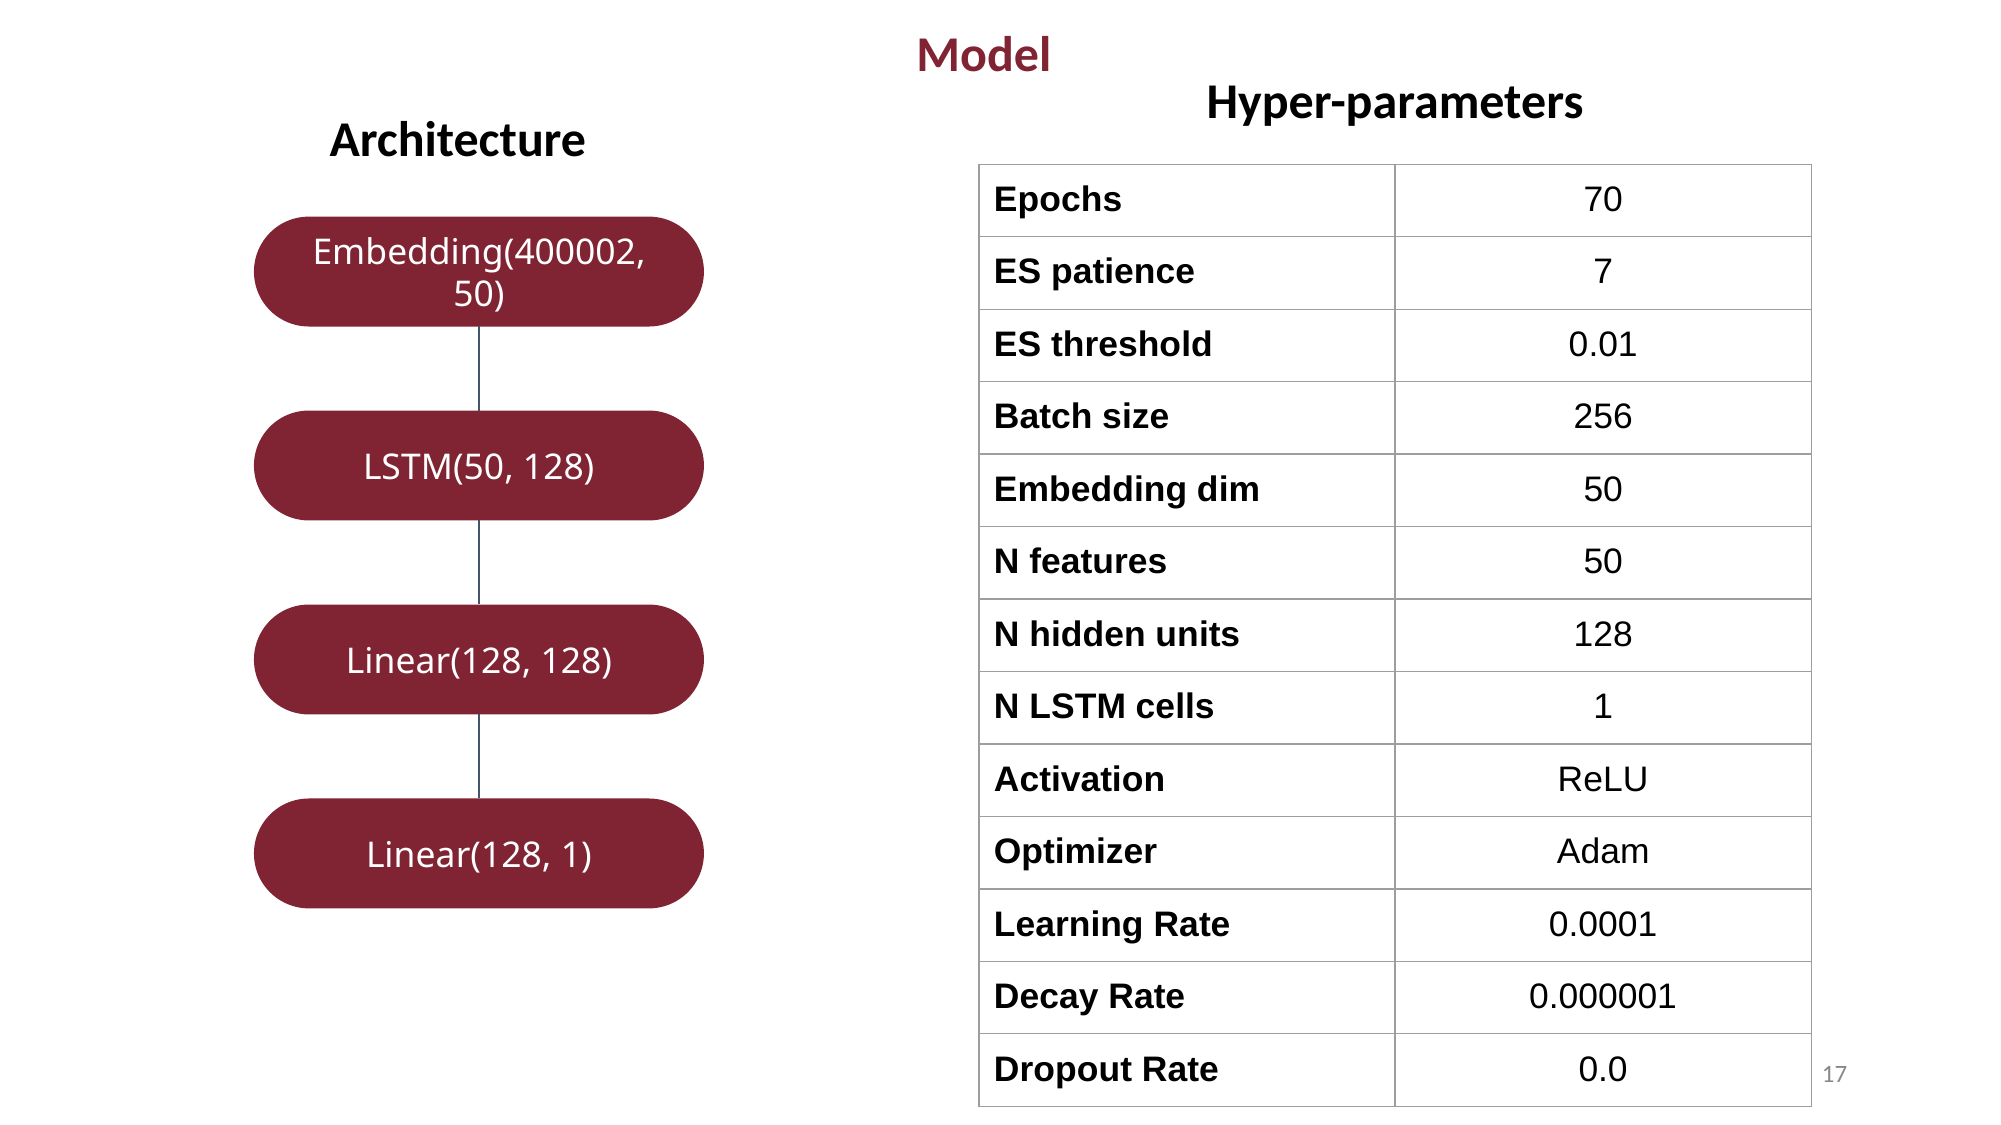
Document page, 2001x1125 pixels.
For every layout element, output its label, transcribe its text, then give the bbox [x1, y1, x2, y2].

table_cell 50 [1396, 455, 1811, 526]
table_cell Optimizer [980, 817, 1394, 888]
table_cell 0.01 [1396, 310, 1811, 381]
table_cell Dropout Rate [980, 1034, 1394, 1106]
table_cell ES patience [980, 237, 1394, 309]
table_cell ReLU [1396, 745, 1811, 816]
text_box Linear(128, 128) [253, 604, 704, 715]
table_cell Activation [980, 745, 1394, 816]
table_cell N features [980, 527, 1394, 598]
table_cell 0.000001 [1396, 962, 1811, 1033]
table_cell 1 [1396, 672, 1811, 743]
table_cell Decay Rate [980, 962, 1394, 1033]
table_header 70 [1396, 165, 1811, 236]
text_box Architecture [211, 98, 704, 183]
table_cell Embedding dim [980, 455, 1394, 526]
table_cell 50 [1396, 527, 1811, 598]
table_cell ES threshold [980, 310, 1394, 381]
table_cell 0.0001 [1396, 890, 1811, 961]
text_box Embedding(400002, 50) [253, 216, 704, 327]
table_cell N LSTM cells [980, 672, 1394, 743]
table_cell N hidden units [980, 600, 1394, 671]
table_header Epochs [980, 165, 1394, 236]
text_box Linear(128, 1) [253, 798, 704, 909]
table_cell 0.0 [1396, 1034, 1811, 1106]
text_box LSTM(50, 128) [253, 410, 704, 521]
text_box Hyper-parameters [1149, 60, 1642, 145]
table_cell 256 [1396, 382, 1811, 453]
table_cell 7 [1396, 237, 1811, 309]
table_cell Learning Rate [980, 890, 1394, 961]
table_cell 128 [1396, 600, 1811, 671]
text_box Model [0, 13, 1968, 98]
table_cell Adam [1396, 817, 1811, 888]
slide_number ‹#› [1812, 1042, 1863, 1103]
table_cell Batch size [980, 382, 1394, 453]
